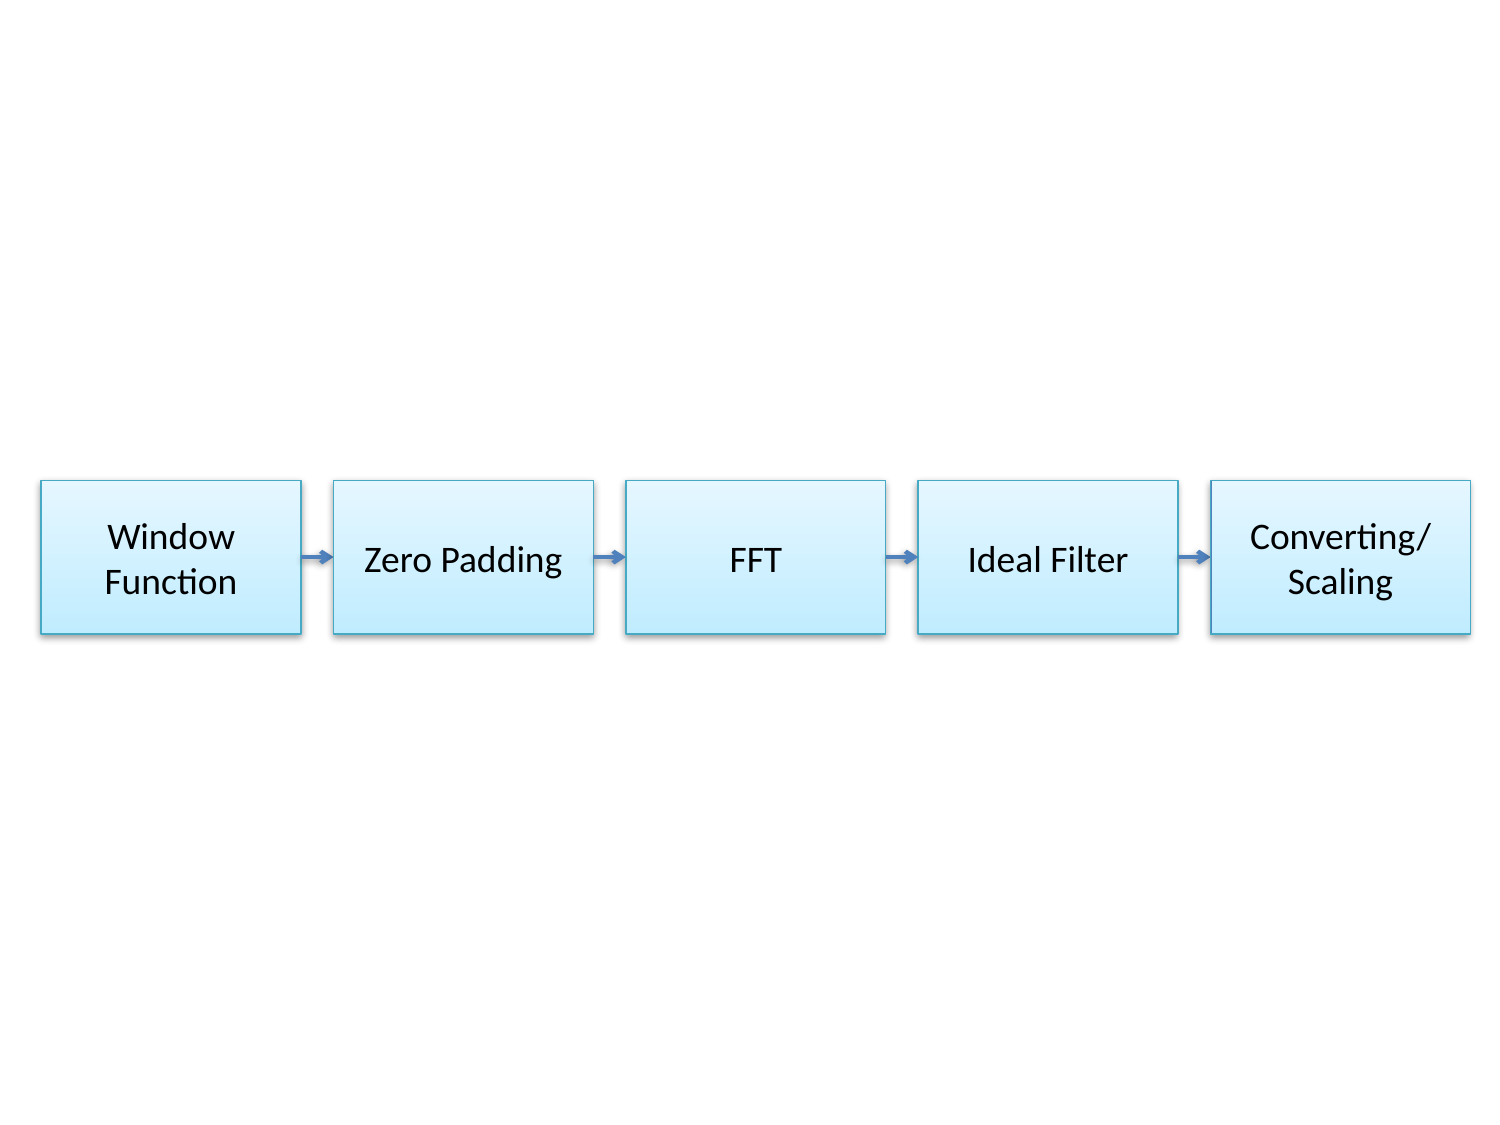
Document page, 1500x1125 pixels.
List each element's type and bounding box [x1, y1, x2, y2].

text_box [41, 480, 1471, 635]
